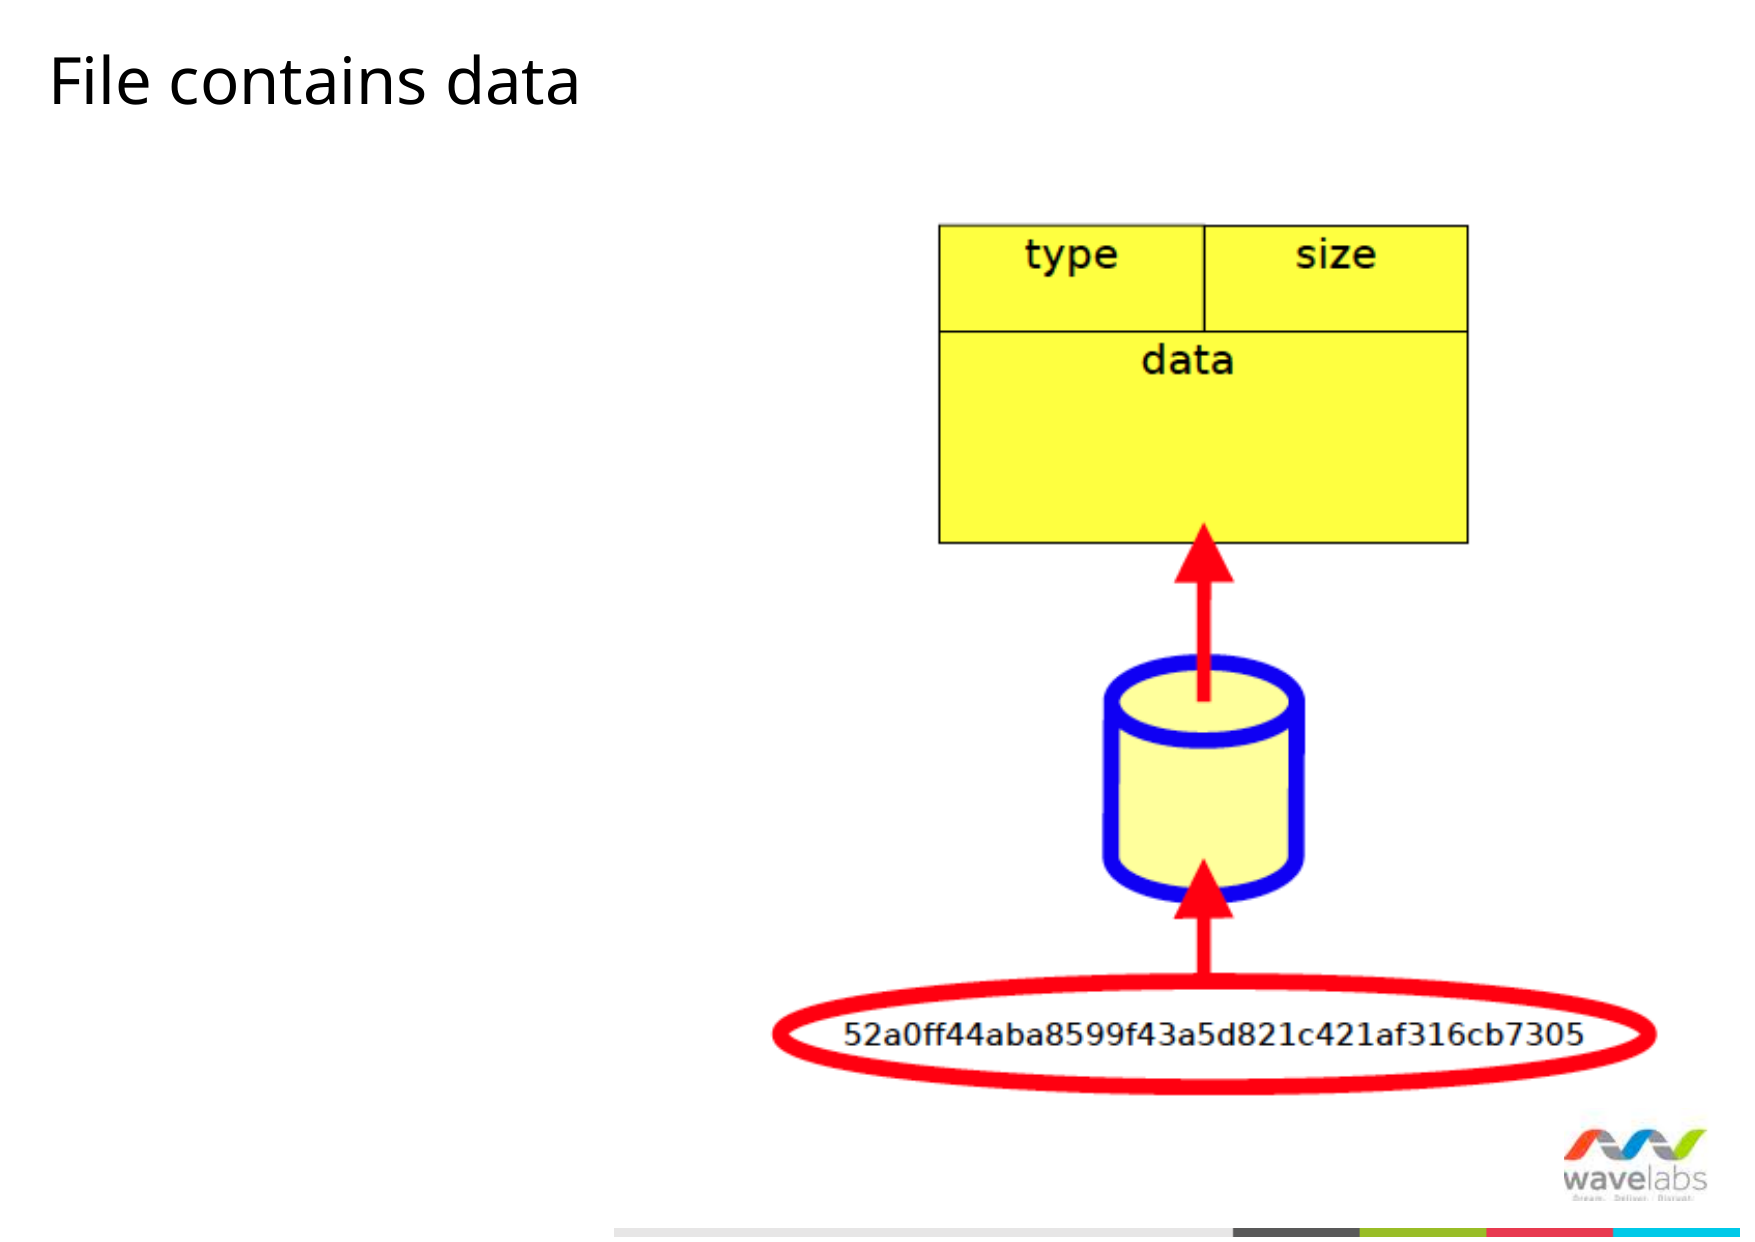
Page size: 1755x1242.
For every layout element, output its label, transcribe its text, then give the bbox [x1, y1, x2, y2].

picture [1564, 1108, 1712, 1201]
picture [614, 1228, 1740, 1237]
picture [769, 212, 1664, 1106]
title File contains data [41, 32, 1735, 125]
